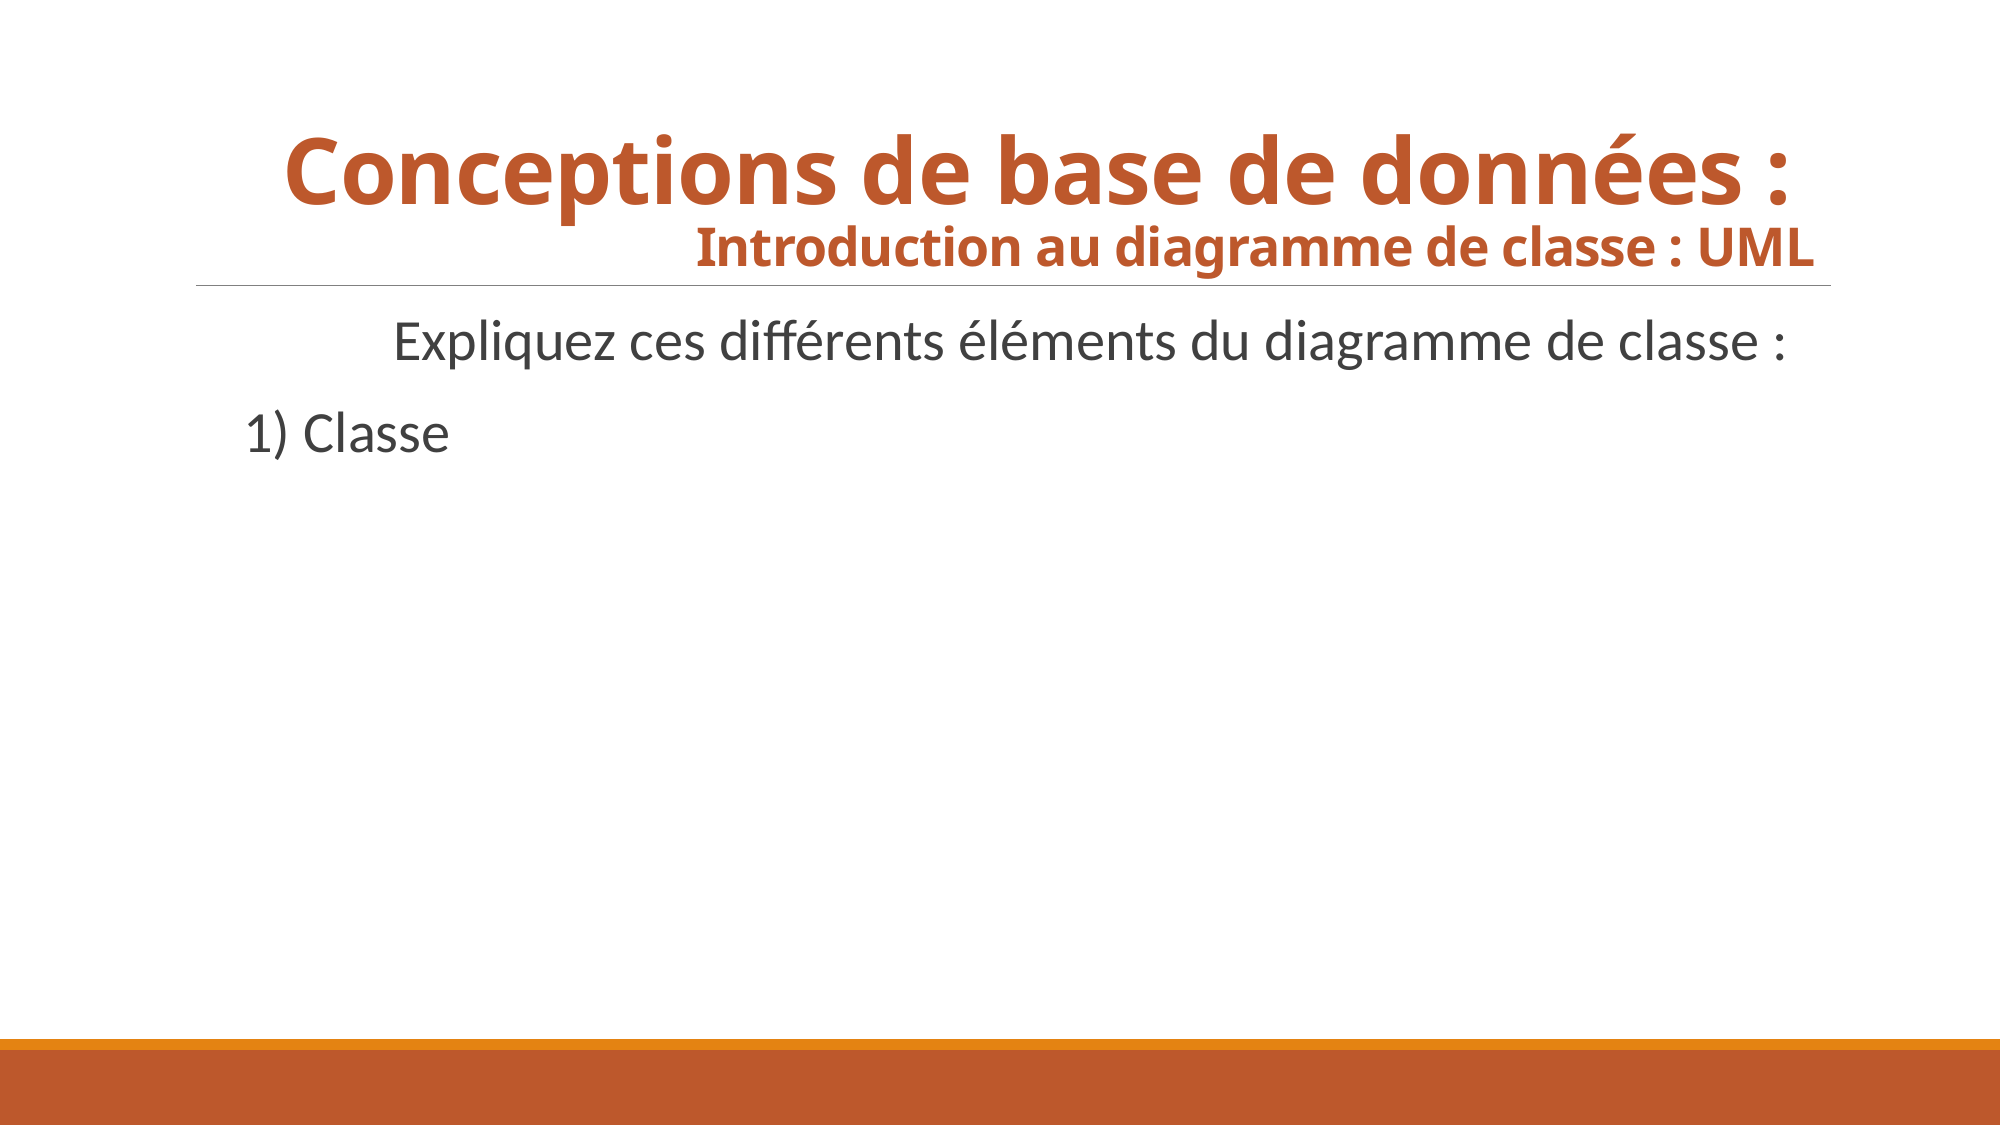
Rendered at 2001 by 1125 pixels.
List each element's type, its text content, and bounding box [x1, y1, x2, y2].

list Expliquez ces différents éléments du diagramme de classe : 1) Classe [243, 302, 1802, 1011]
title Conceptions de base de données : Introduction au diagramme de classe : UML [180, 47, 1830, 285]
